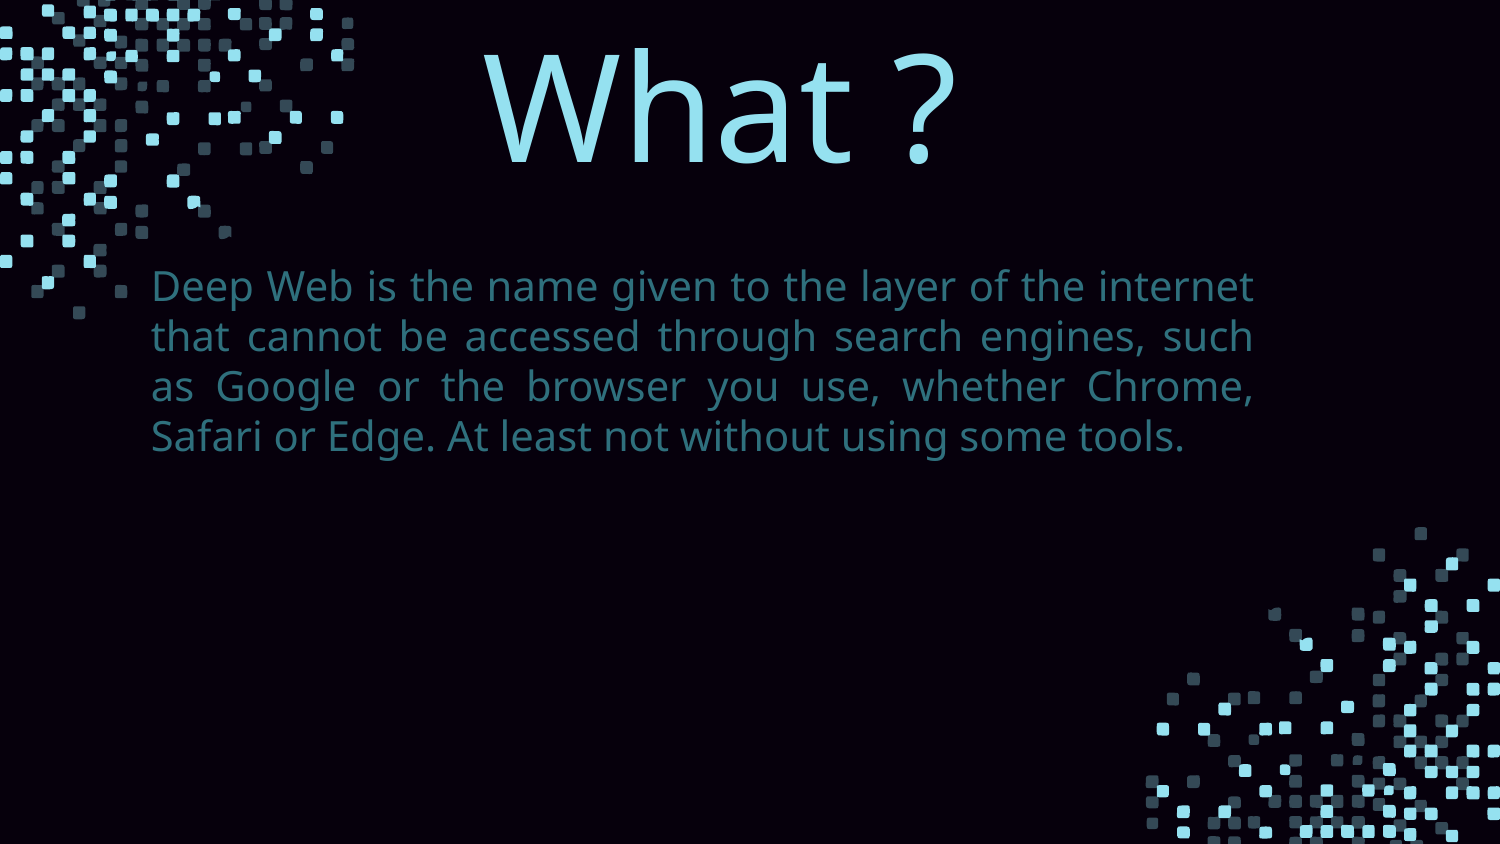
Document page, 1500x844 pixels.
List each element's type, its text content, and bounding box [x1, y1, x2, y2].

subtitle Deep Web is the name given to the layer of the internet that cannot be accessed through search engines, such as Google or the browser you use, whether Chrome, Safari or Edge. At least not without using some tools. [135, 244, 1270, 729]
title What ? [442, 32, 998, 240]
